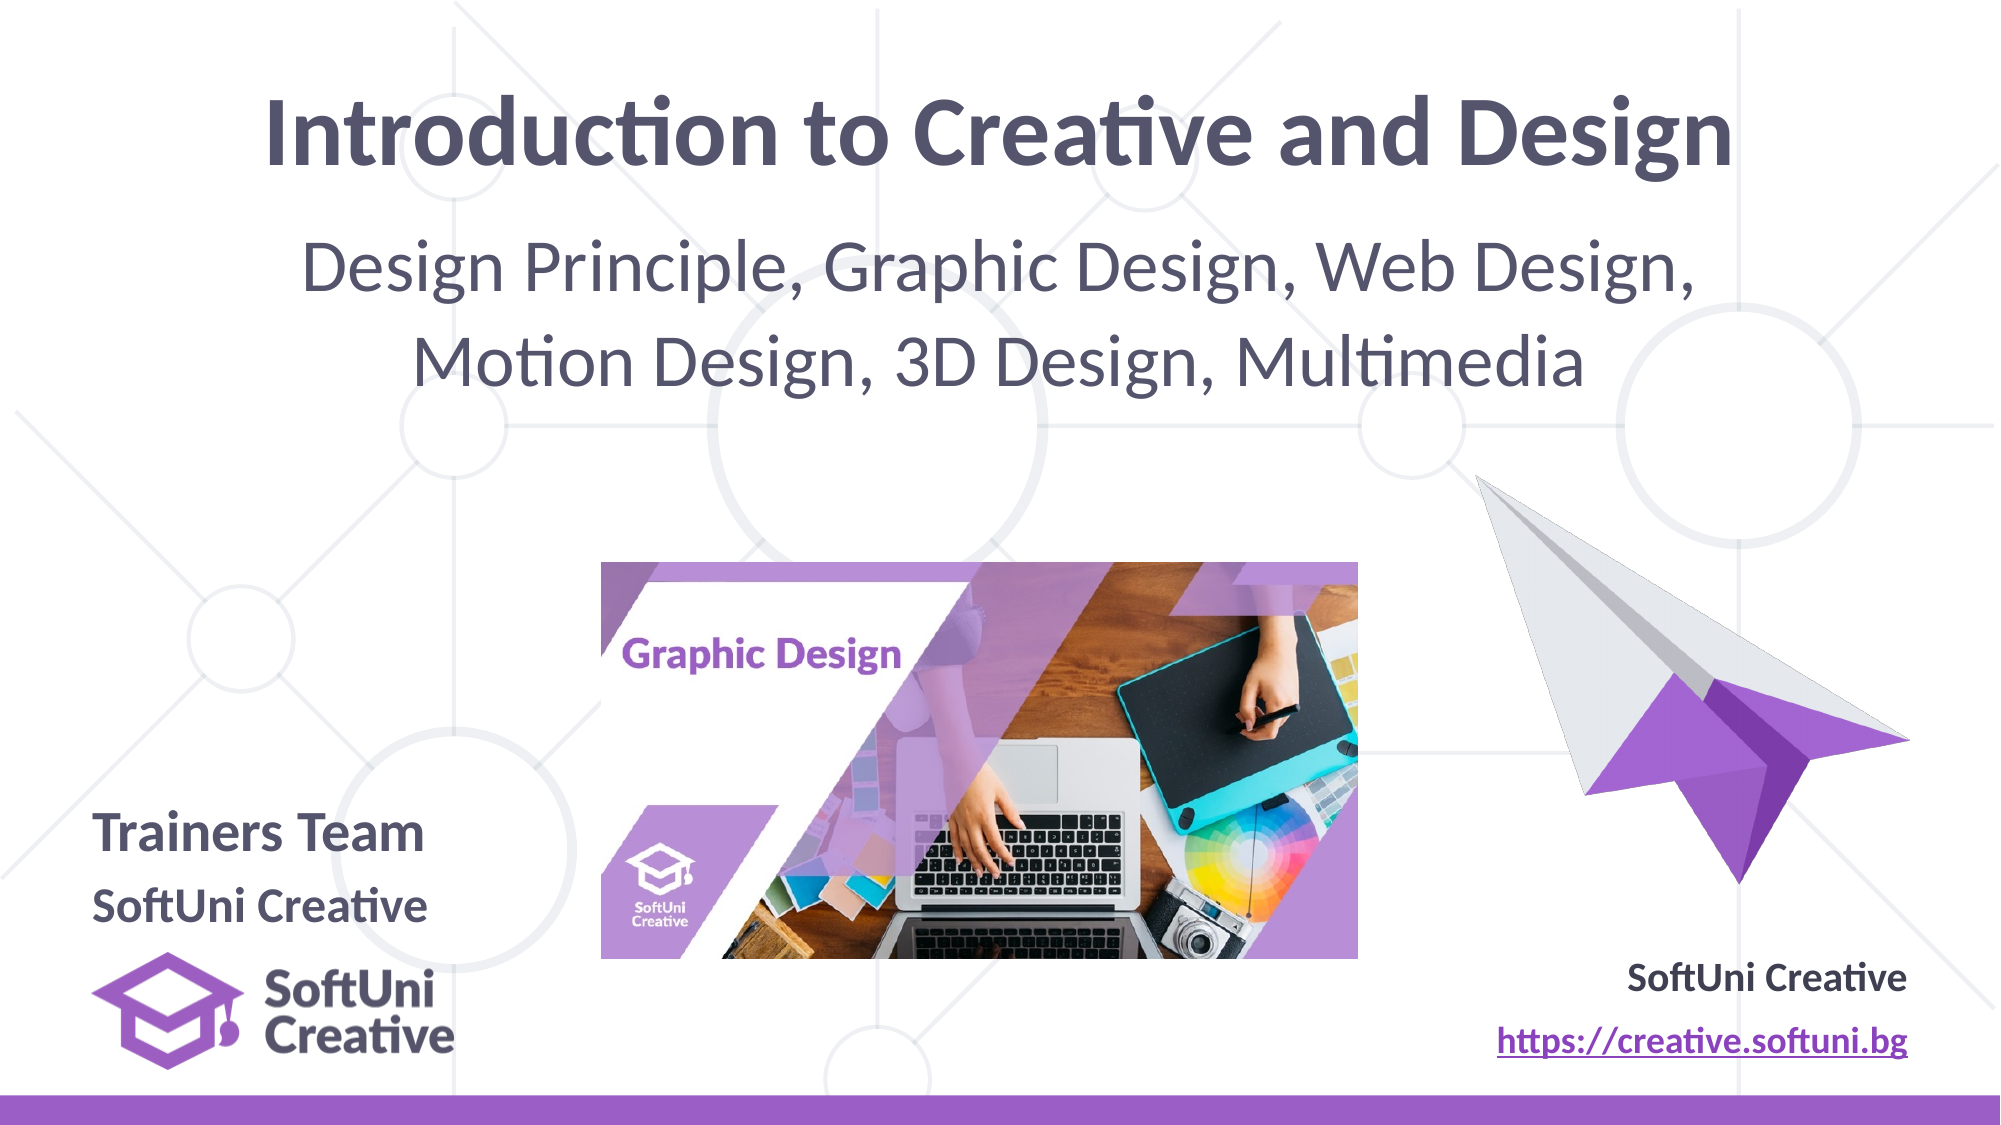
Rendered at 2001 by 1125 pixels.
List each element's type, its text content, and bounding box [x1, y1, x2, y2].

list Trainers Team [86, 791, 595, 865]
picture [1429, 474, 1936, 903]
subtitle Design Principle, Graphic Design, Web Design, Motion Design, 3D Design, Multimedia [86, 206, 1914, 423]
list https://creative.softuni.bg [1438, 1008, 1914, 1067]
list SoftUni Creative [86, 868, 595, 936]
picture [91, 952, 454, 1070]
list SoftUni Creative [1438, 942, 1914, 1006]
picture [601, 562, 1358, 959]
title Introduction to Creative and Design [86, 52, 1914, 198]
